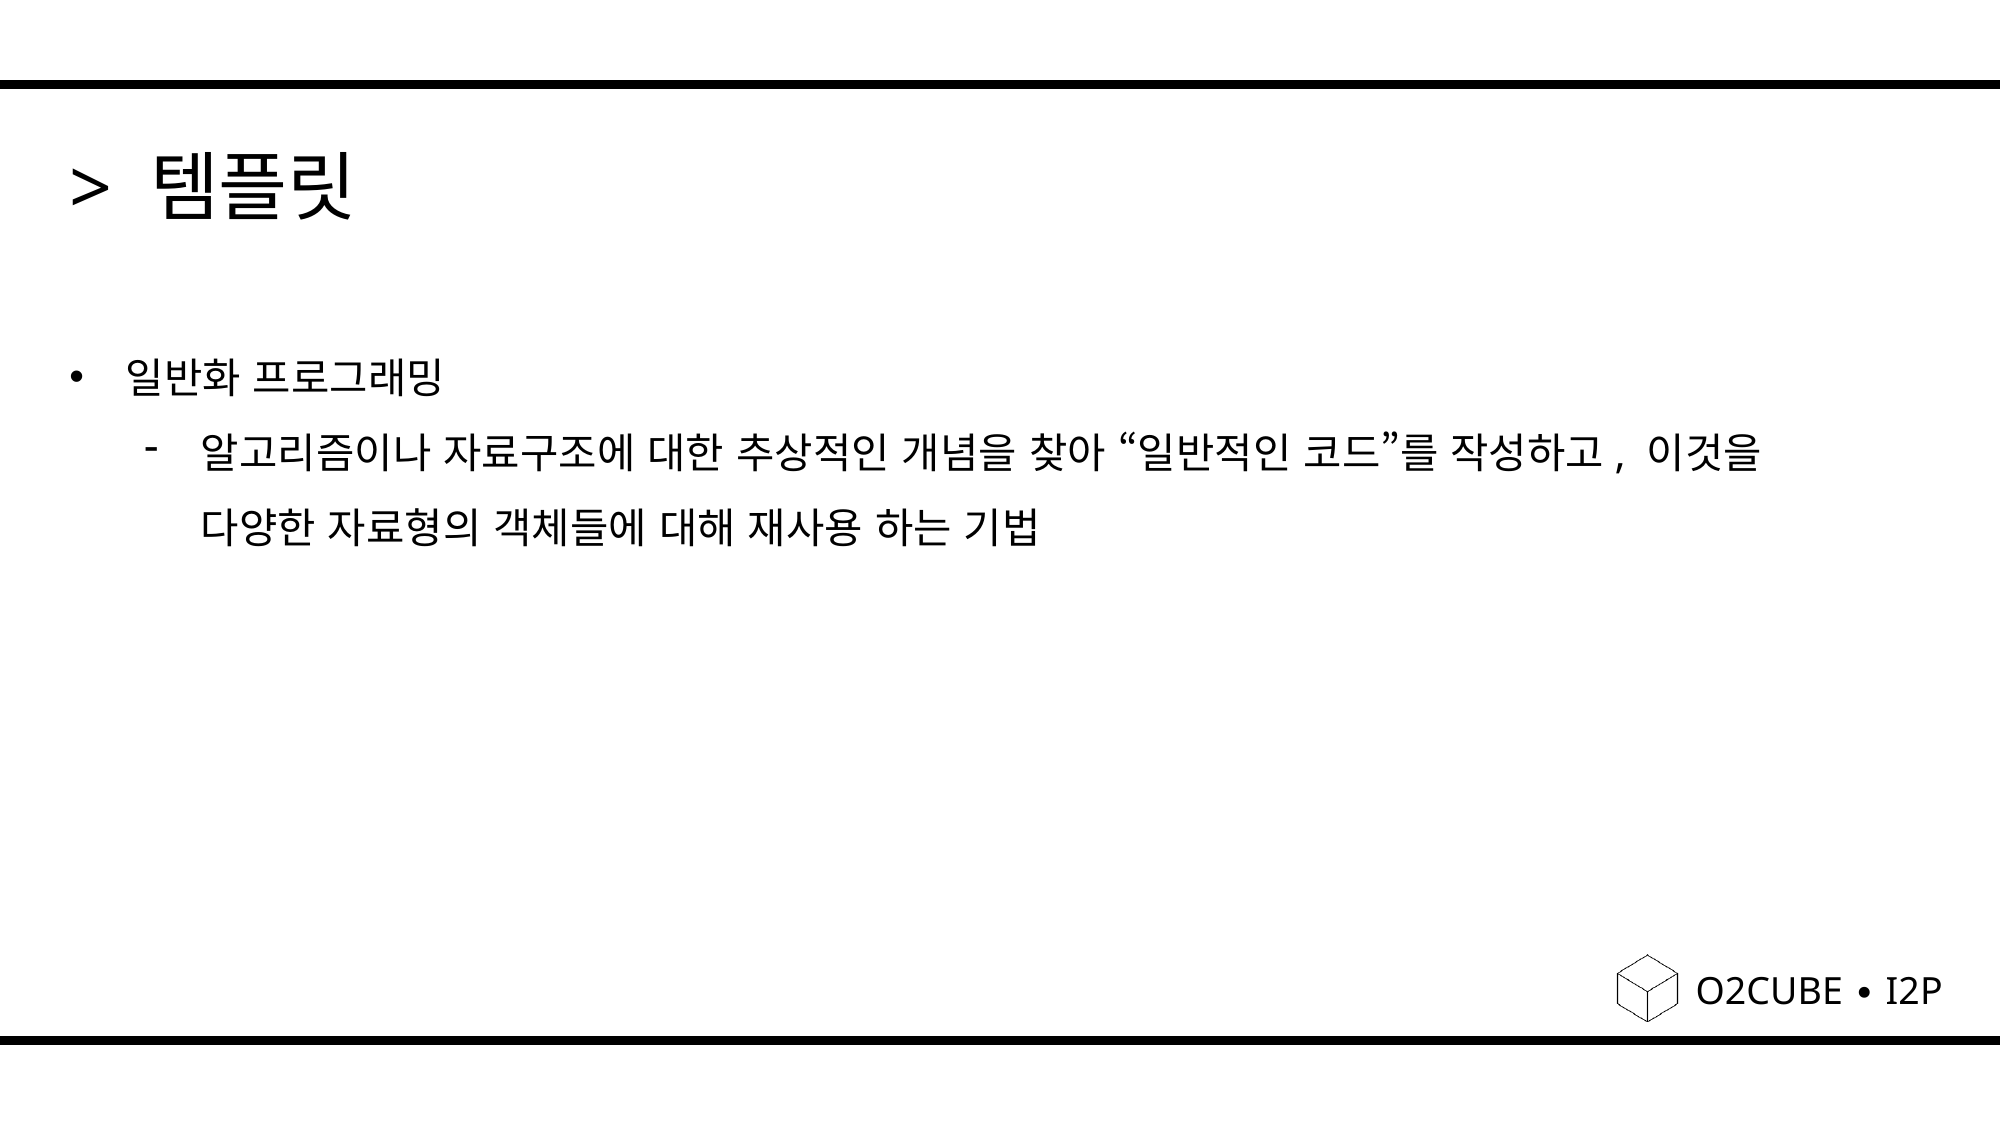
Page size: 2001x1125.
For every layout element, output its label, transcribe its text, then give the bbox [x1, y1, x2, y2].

text_box > 템플릿 [54, 132, 781, 237]
picture [1614, 954, 1681, 1022]
text_box O2CUBE ∙ I2P [1681, 959, 1965, 1020]
text_box 일반화 프로그래밍 알고리즘이나 자료구조에 대한 추상적인 개념을 찾아 “일반적인 코드”를 작성하고, 이것을 다양한 자료형의 객체들에 대해 재사용 하는 기법 [54, 319, 1898, 806]
text_box [0, 83, 2000, 1042]
